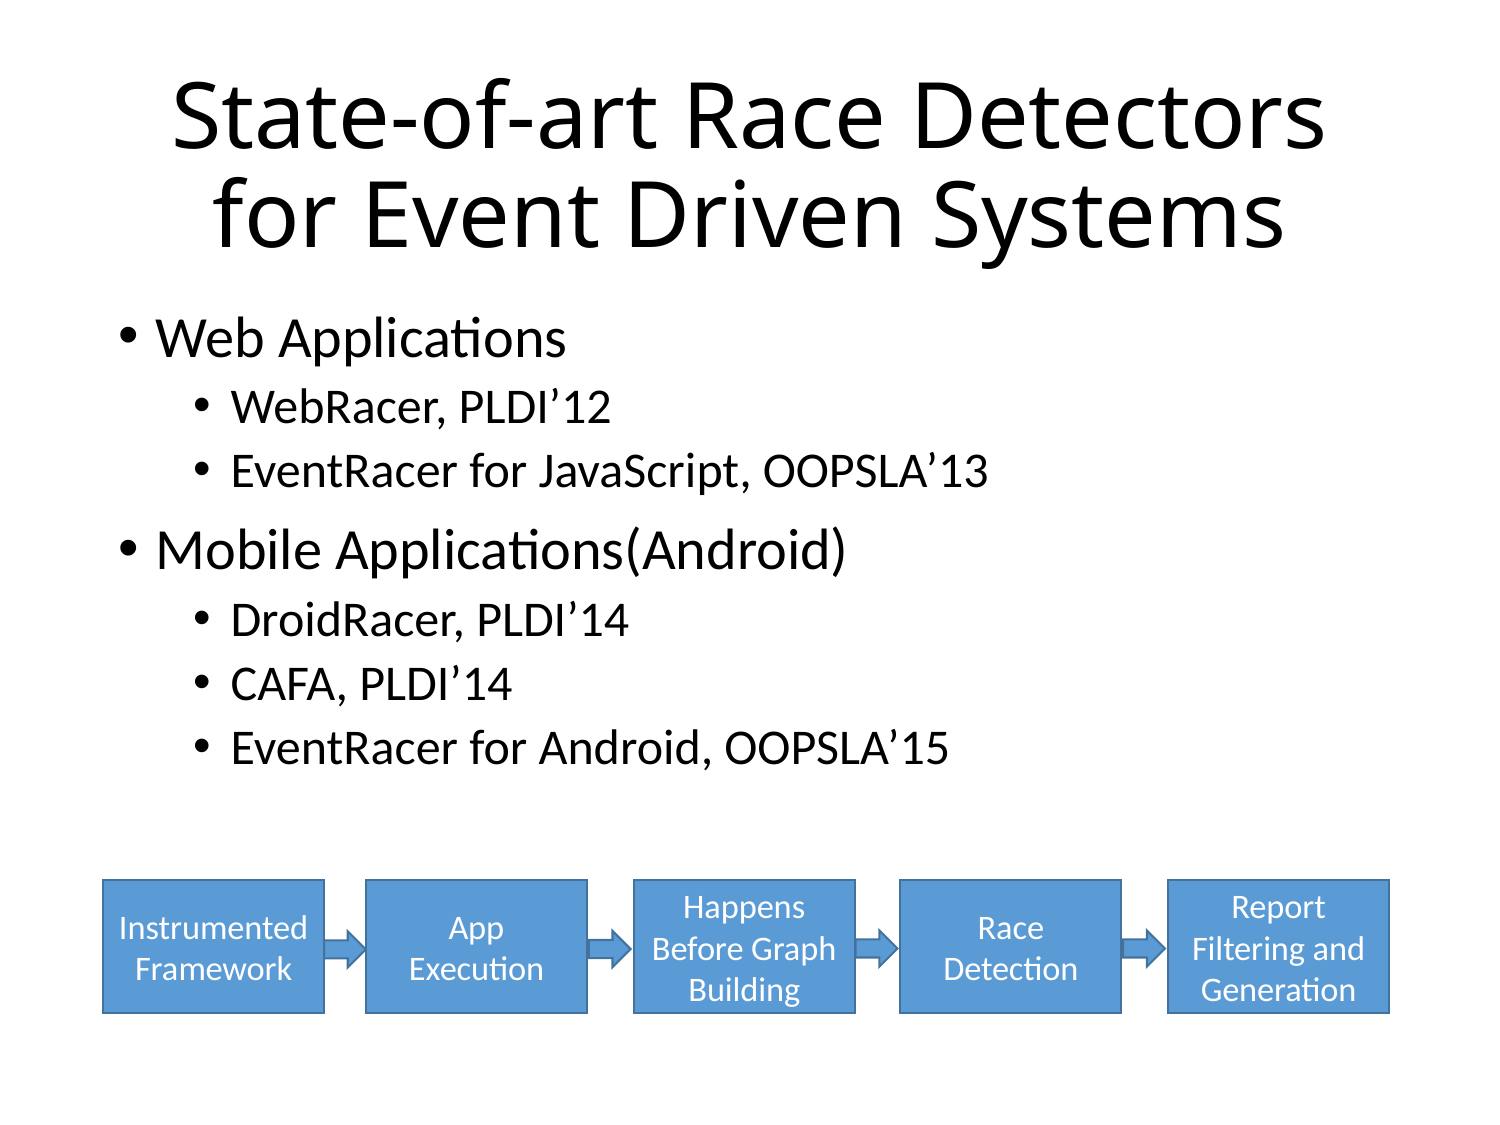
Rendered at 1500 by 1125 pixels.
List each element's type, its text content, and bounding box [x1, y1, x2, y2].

text_box [587, 928, 633, 970]
text_box [854, 927, 899, 970]
text_box Happens Before Graph Building [633, 879, 856, 1014]
text_box Report Filtering and Generation [1167, 879, 1390, 1014]
text_box [1122, 927, 1167, 970]
text_box Race Detection [899, 879, 1122, 1014]
text_box [323, 928, 368, 970]
text_box Instrumented Framework [102, 879, 325, 1014]
title State-of-art Race Detectors for Event Driven Systems [103, 59, 1397, 278]
list Web Applications WebRacer, PLDI’12 EventRacer for JavaScript, OOPSLA’13 Mobile Applications(Android) DroidRacer, PLDI’14 CAFA, PLDI’14 EventRacer for Android, OOPSLA’15 [103, 299, 1397, 1014]
text_box App Execution [365, 879, 588, 1014]
